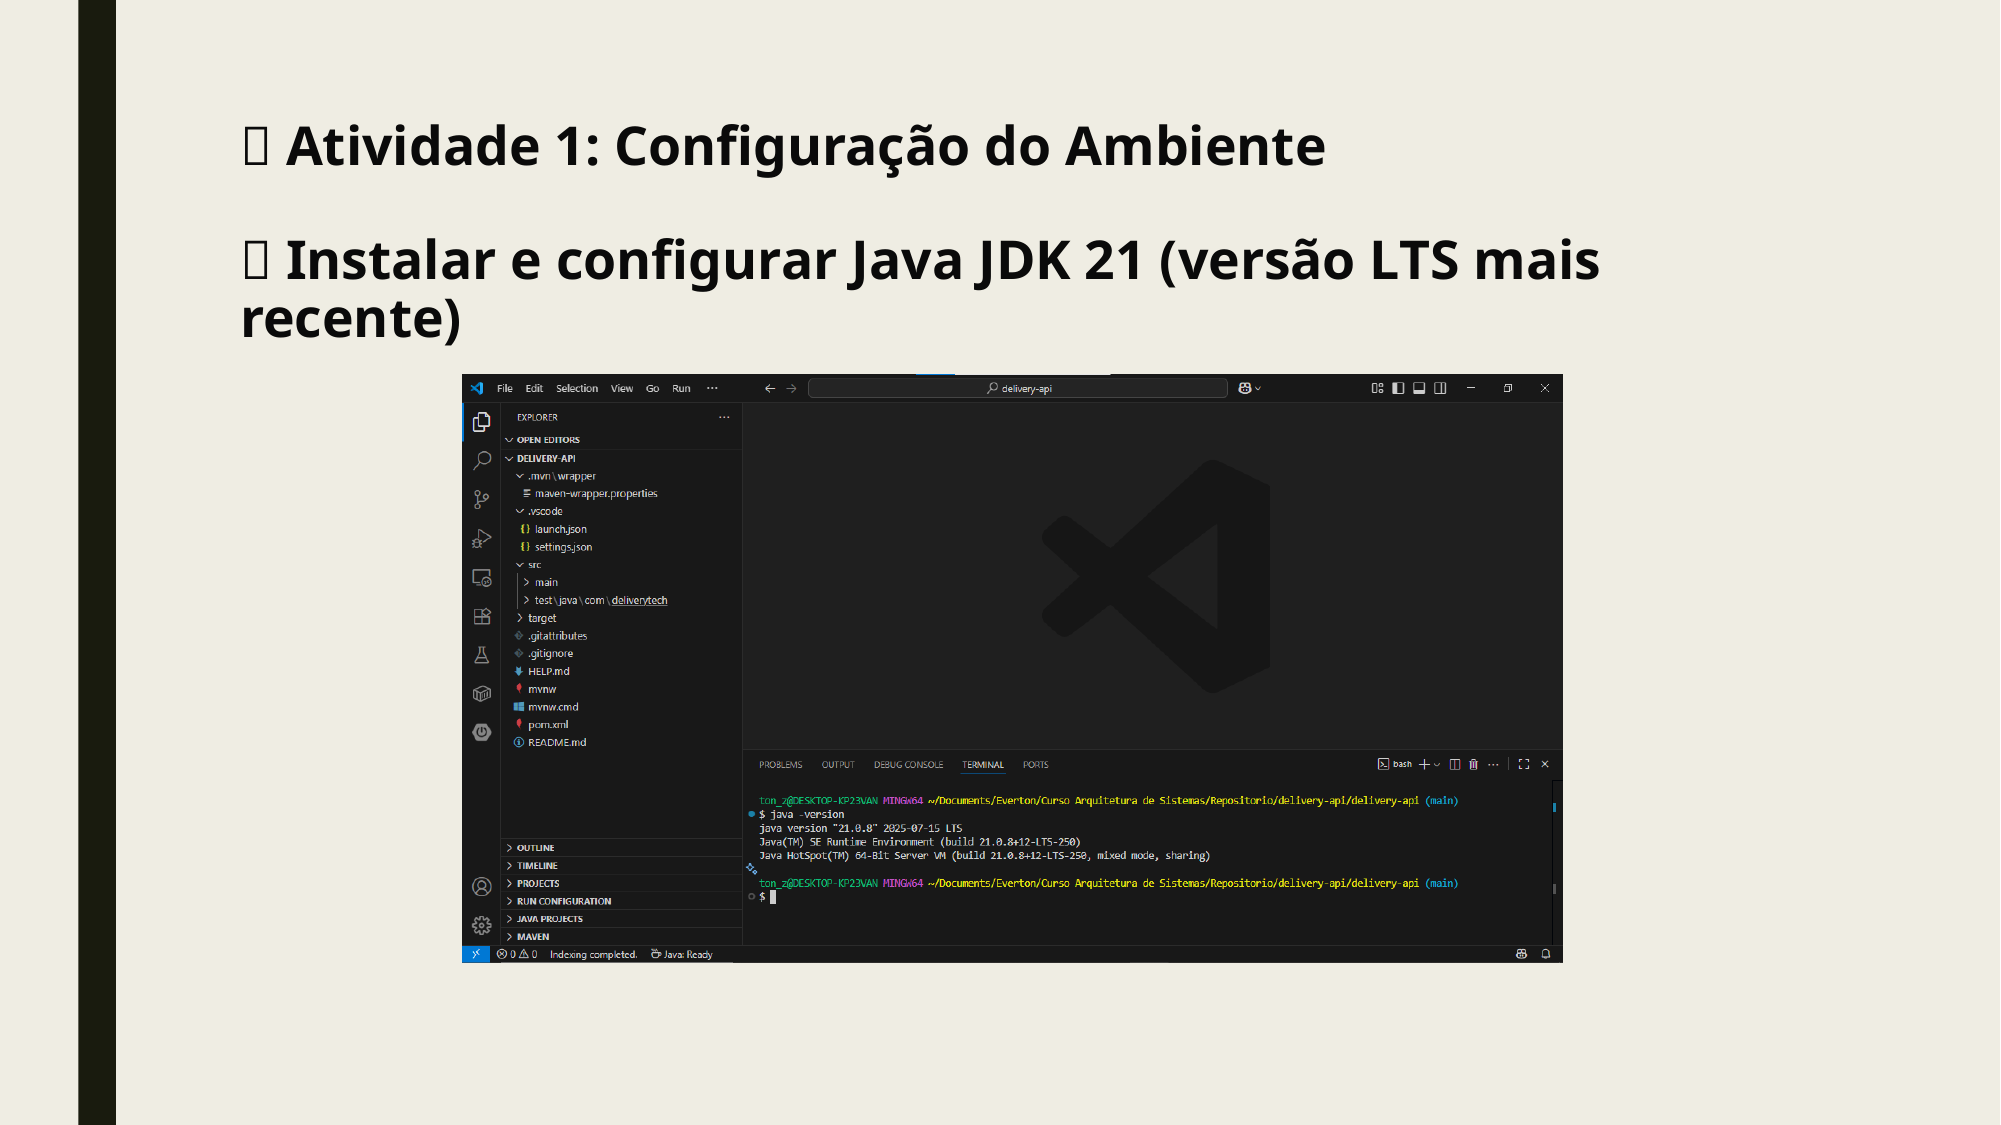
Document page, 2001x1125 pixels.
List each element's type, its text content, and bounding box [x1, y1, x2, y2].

title 🎯 Atividade 1: Configuração do Ambiente ✅ Instalar e configurar Java JDK 21 (versão LTS mais recente) [225, 112, 1800, 357]
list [462, 374, 1563, 963]
